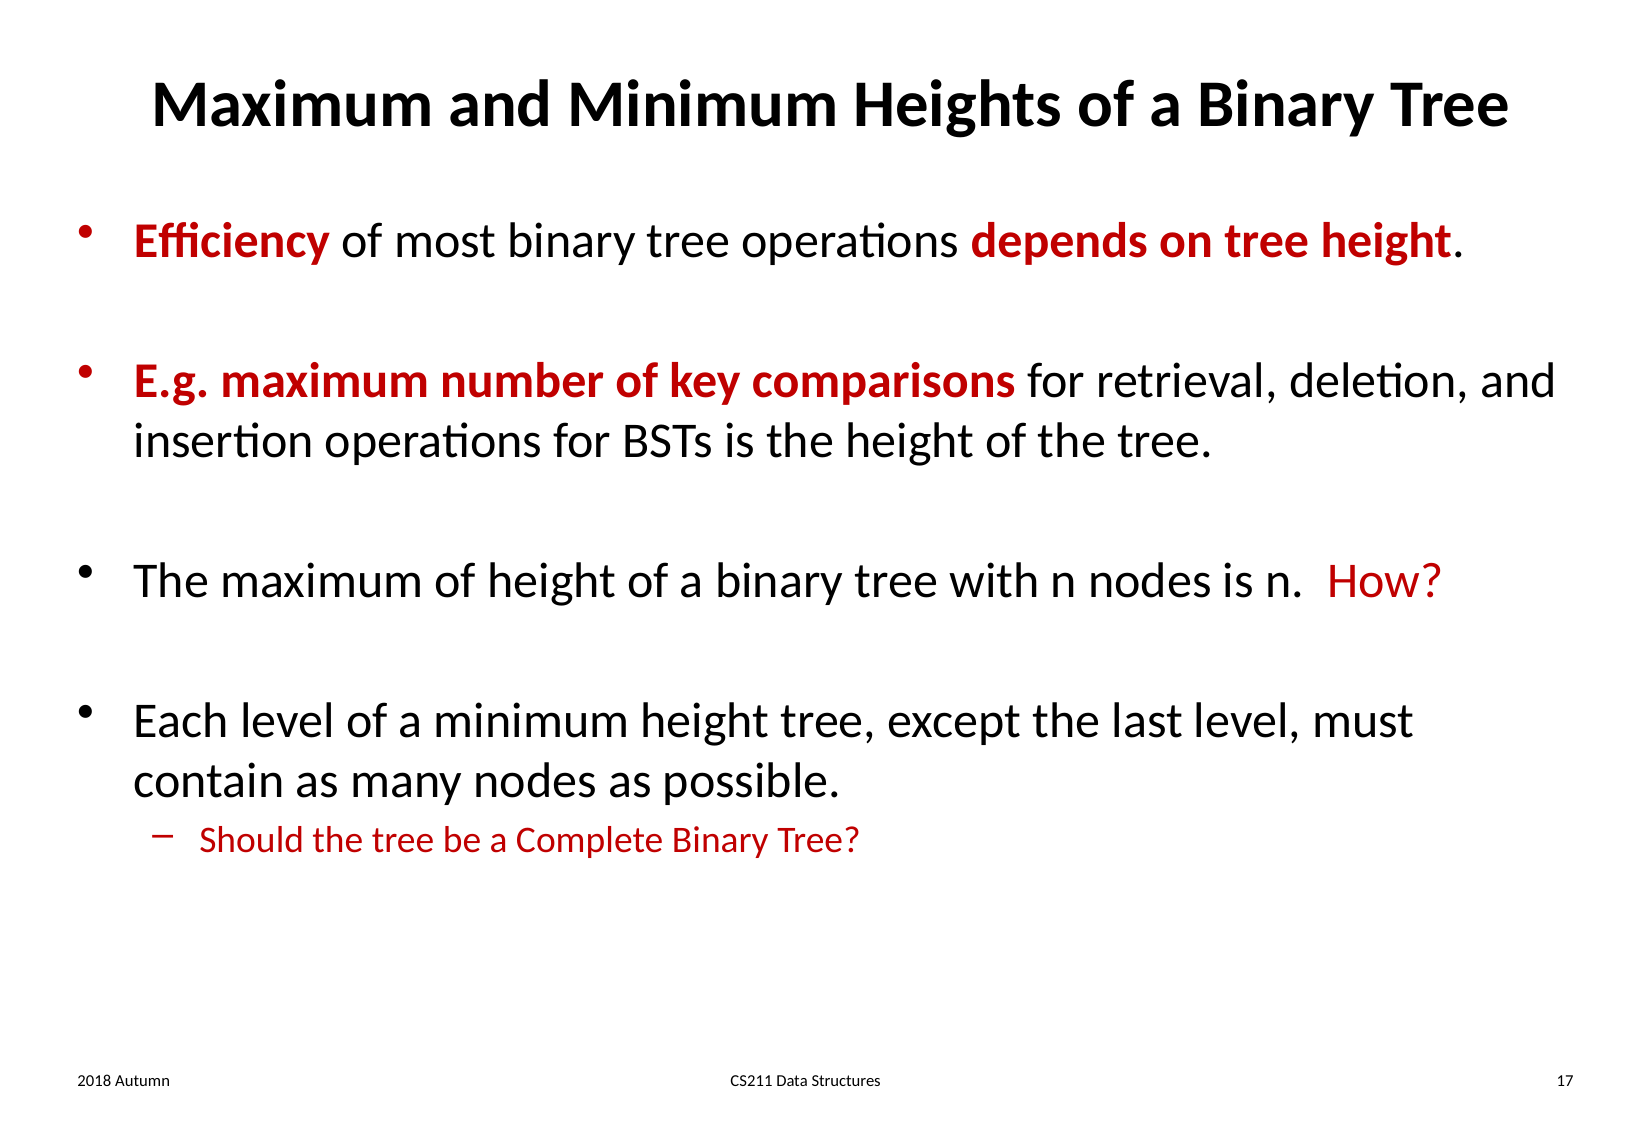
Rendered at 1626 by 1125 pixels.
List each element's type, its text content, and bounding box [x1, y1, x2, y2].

title Maximum and Minimum Heights of a Binary Tree [62, 24, 1600, 175]
slide_number 17 [1250, 1062, 1589, 1100]
slide_number 2018 Autumn [62, 1062, 401, 1100]
footer CS211 Data Structures [501, 1062, 1111, 1100]
list Efficiency of most binary tree operations depends on tree height. E.g. maximum number of key comparisons for retrieval, deletion, and insertion operations for BSTs is the height of the tree. The maximum of height of a binary tree with n nodes is n. How? Each level of a minimum height tree, except the last level, must contain as many nodes as possible. Should the tree be a Complete Binary Tree? [62, 200, 1588, 1038]
